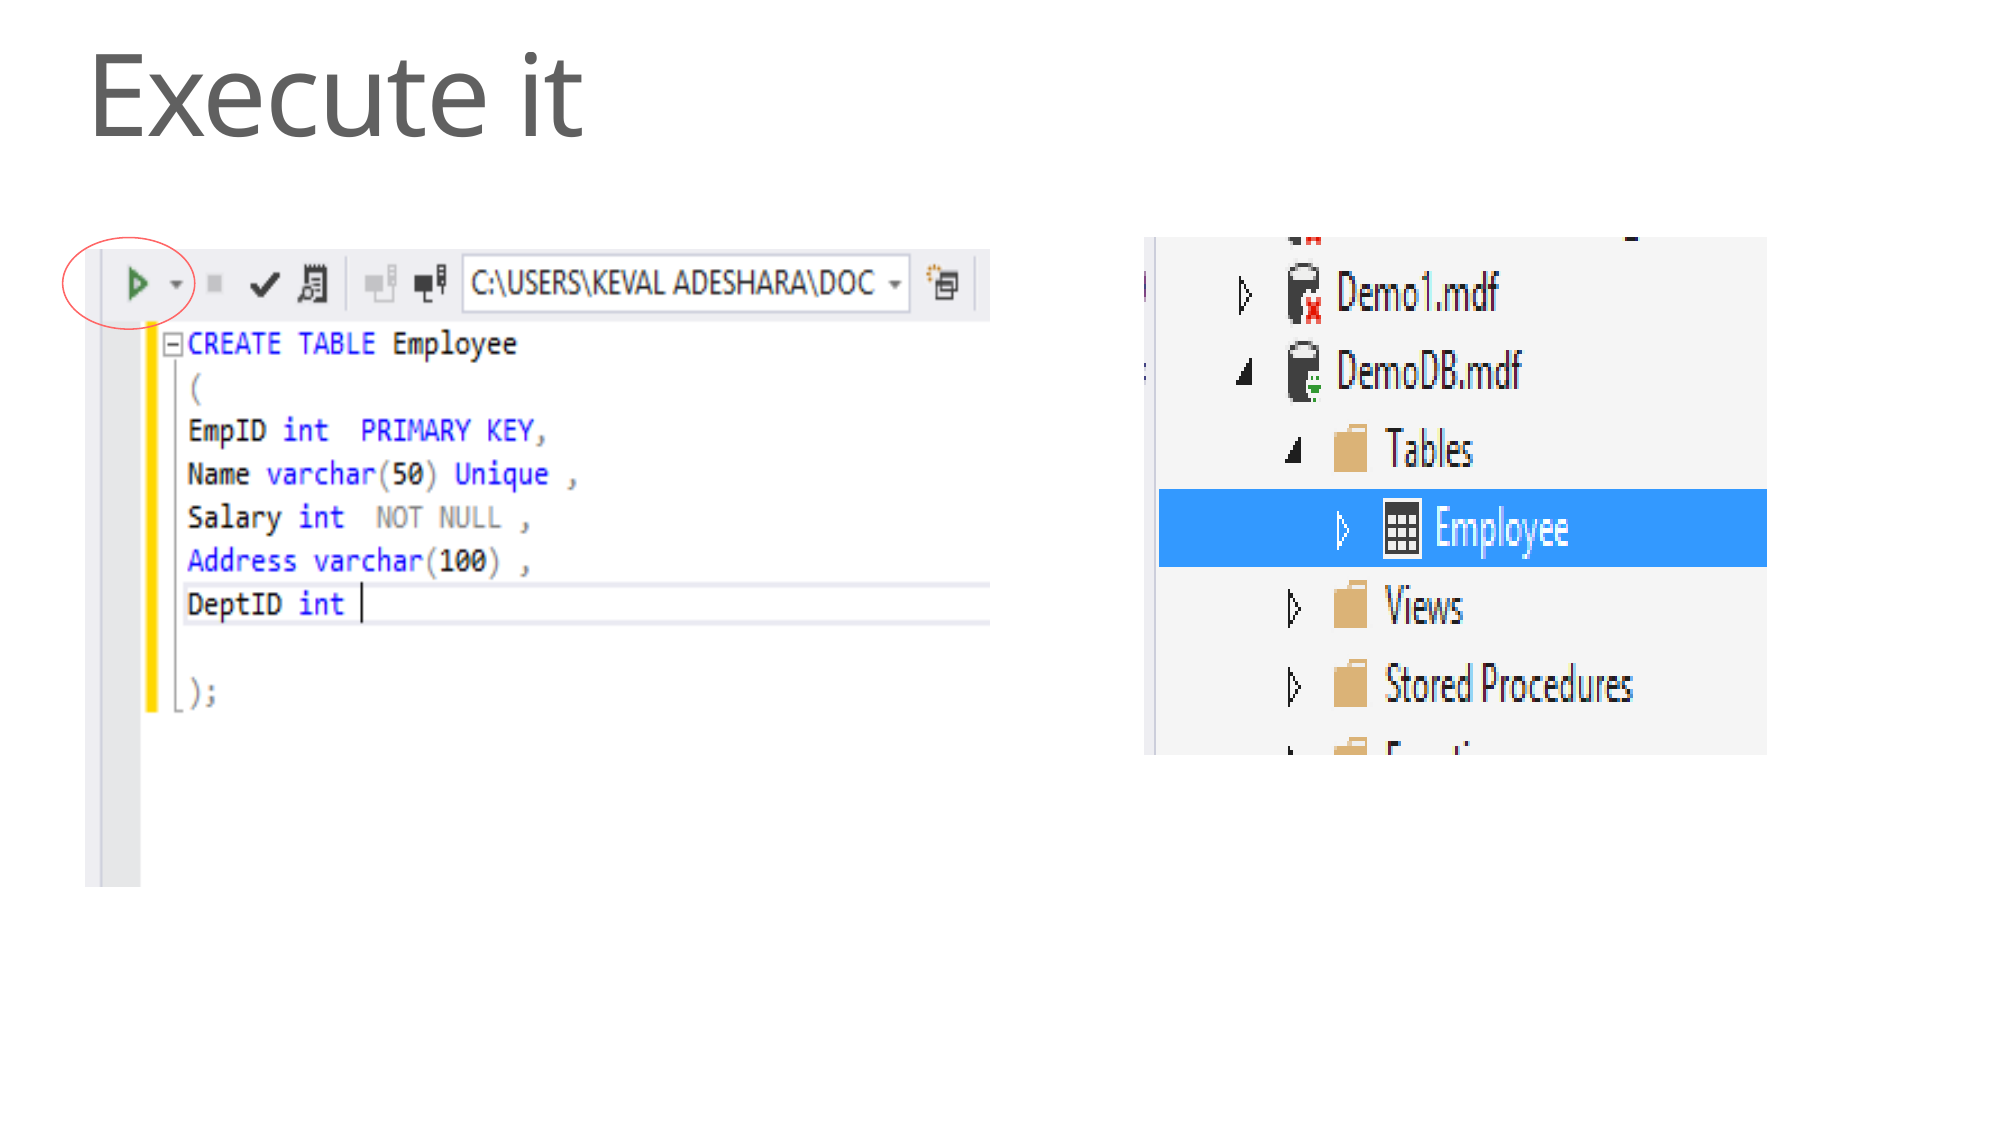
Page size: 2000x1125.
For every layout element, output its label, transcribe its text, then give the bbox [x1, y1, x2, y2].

title Execute it [85, 37, 1914, 162]
picture [1143, 237, 1767, 755]
text_box [61, 248, 84, 318]
text_box [85, 236, 173, 248]
picture [84, 248, 990, 887]
